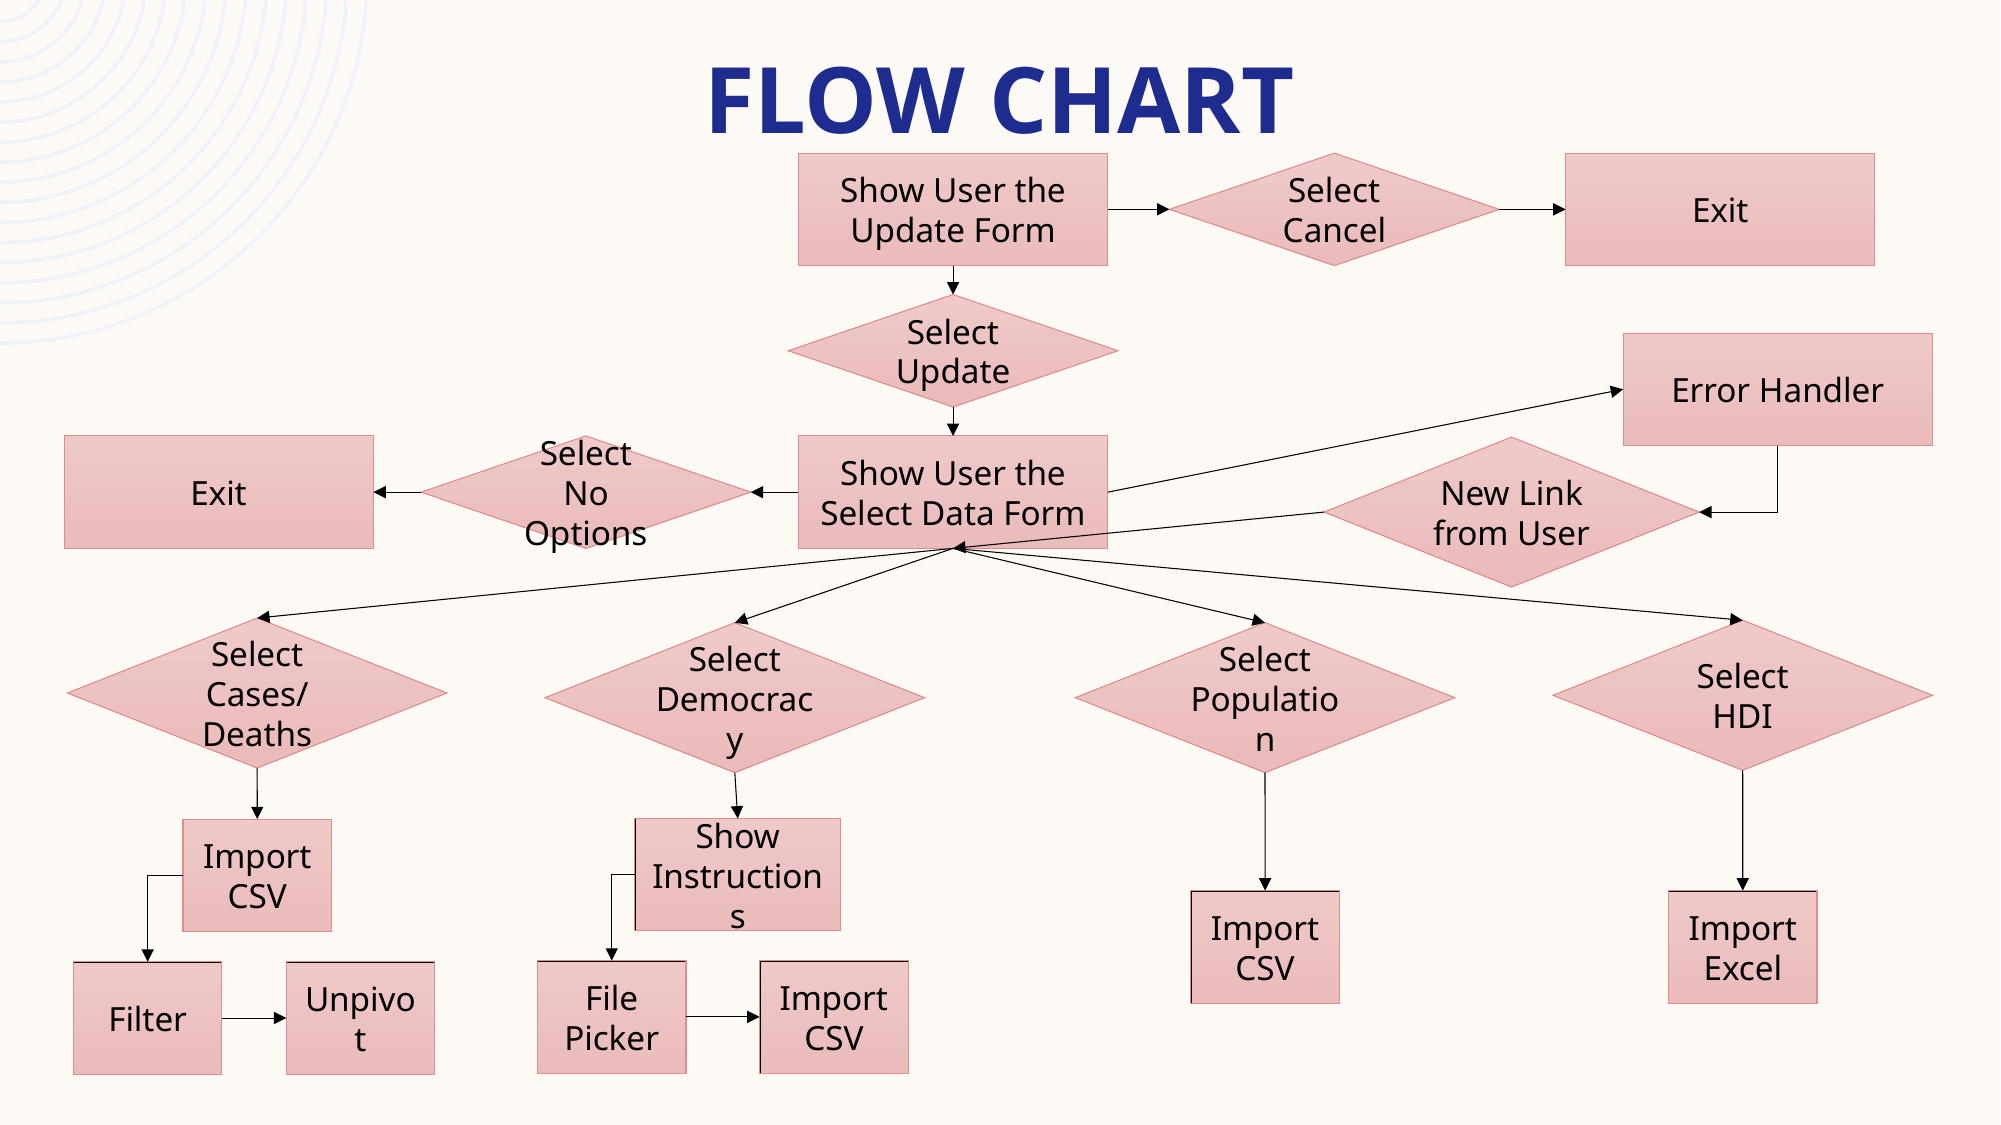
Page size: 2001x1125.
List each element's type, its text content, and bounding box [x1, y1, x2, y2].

text_box Exit [64, 435, 374, 549]
text_box New Link from User [1325, 481, 1699, 548]
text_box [147, 875, 183, 962]
text_box Select No Options [419, 435, 751, 548]
text_box Select HDI [1551, 619, 1934, 771]
text_box Import CSV [182, 819, 332, 932]
text_box Show User the Select Data Form [798, 435, 1108, 548]
text_box Select Update [786, 294, 1120, 408]
text_box Import CSV [1190, 890, 1340, 1004]
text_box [1705, 439, 1772, 519]
text_box Select Population [1073, 622, 1457, 773]
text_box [734, 772, 738, 819]
text_box Error Handler [1623, 333, 1933, 446]
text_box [734, 548, 953, 623]
text_box Import Excel [1668, 890, 1818, 1004]
text_box Unpivot [286, 961, 435, 1075]
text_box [953, 549, 1266, 623]
text_box Import CSV [759, 960, 909, 1074]
text_box Exit [1565, 153, 1875, 266]
text_box File Picker [537, 960, 687, 1074]
text_box Select Democracy [543, 622, 927, 773]
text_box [1266, 548, 1743, 621]
title FLOW CHART [124, 34, 1875, 161]
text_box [953, 512, 1325, 549]
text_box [257, 548, 734, 619]
text_box Filter [73, 961, 222, 1075]
text_box Show User the Update Form [798, 153, 1108, 266]
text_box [1107, 389, 1624, 493]
text_box Select Cases/ Deaths [65, 617, 449, 769]
text_box Select Cancel [1169, 152, 1500, 267]
text_box Show Instructions [634, 818, 841, 931]
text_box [611, 874, 635, 961]
